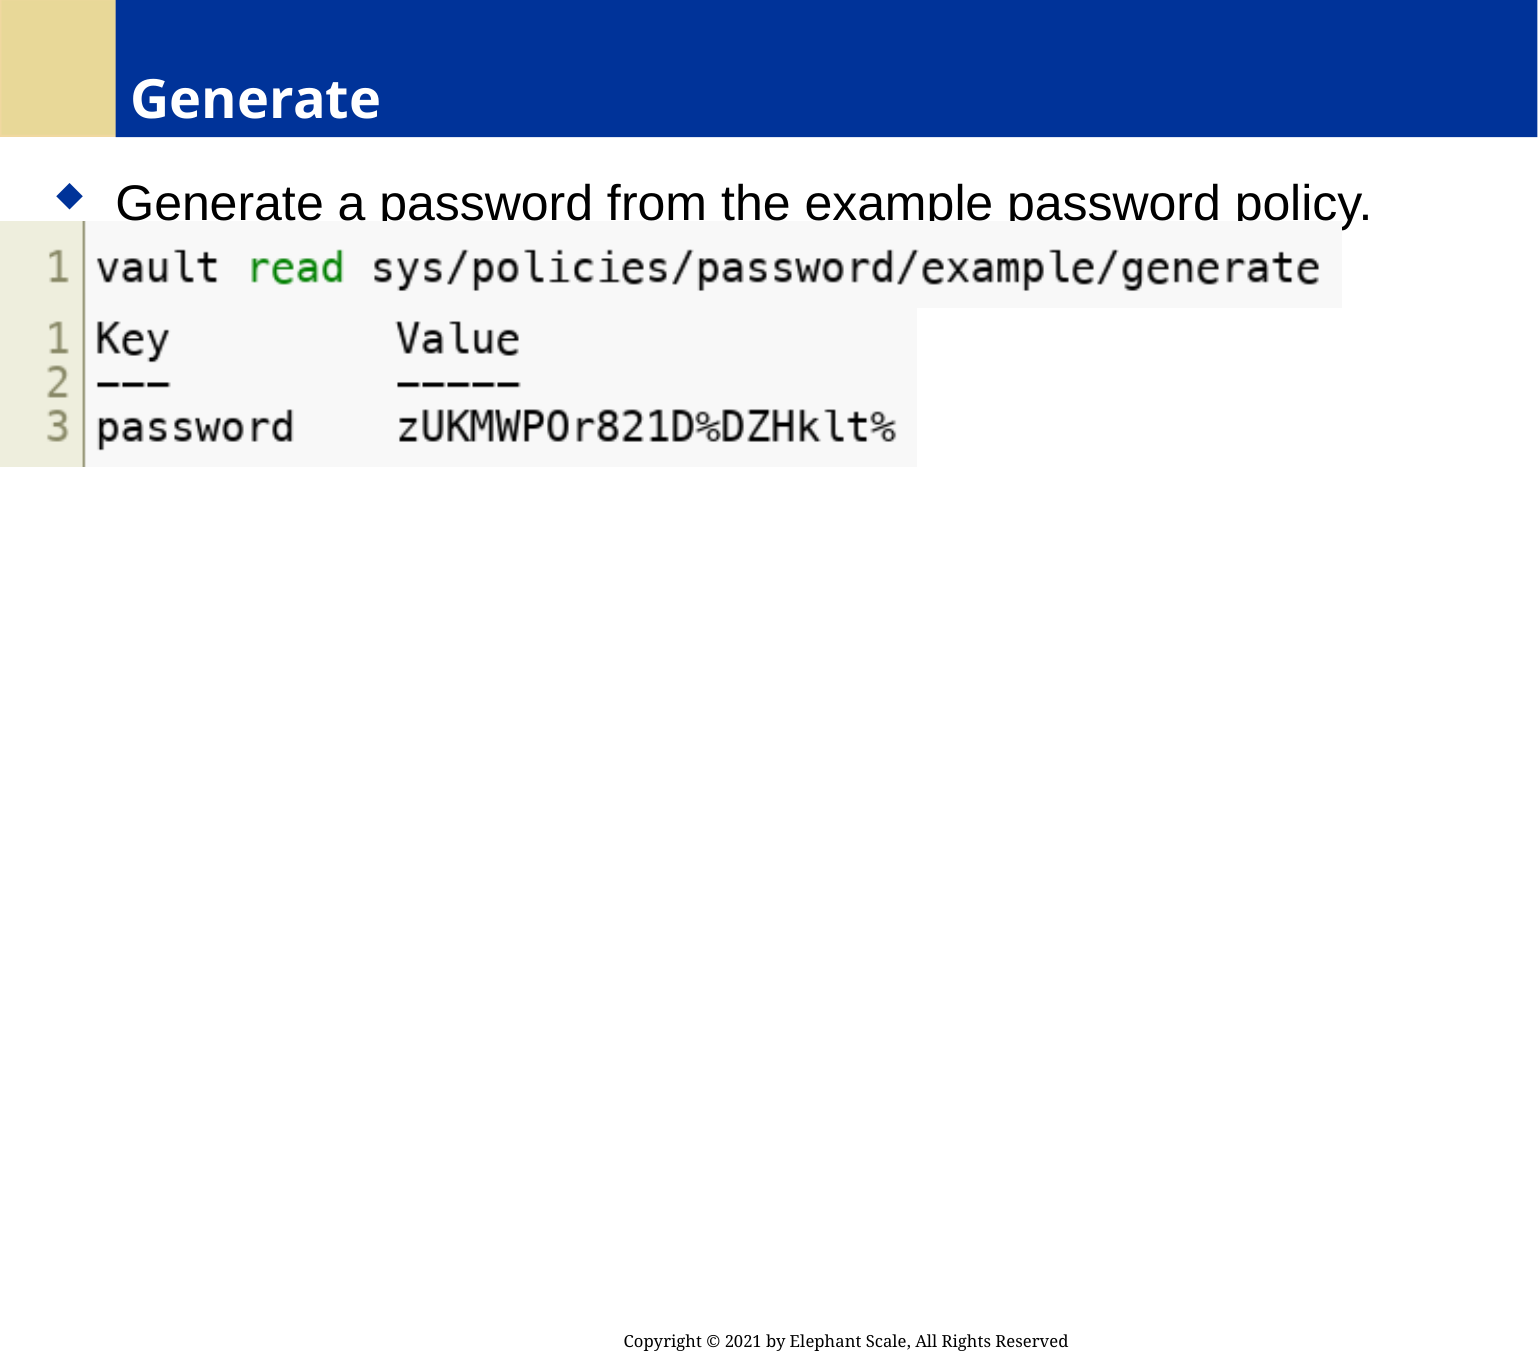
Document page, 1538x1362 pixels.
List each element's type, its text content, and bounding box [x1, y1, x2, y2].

text_box Copyright © 2021 by Elephant Scale, All Rights Reserved [608, 1322, 1085, 1358]
title Generate [115, 0, 1538, 138]
picture [0, 0, 115, 137]
list Generate a password from the example password policy. [38, 162, 1500, 1284]
picture [0, 221, 1342, 468]
